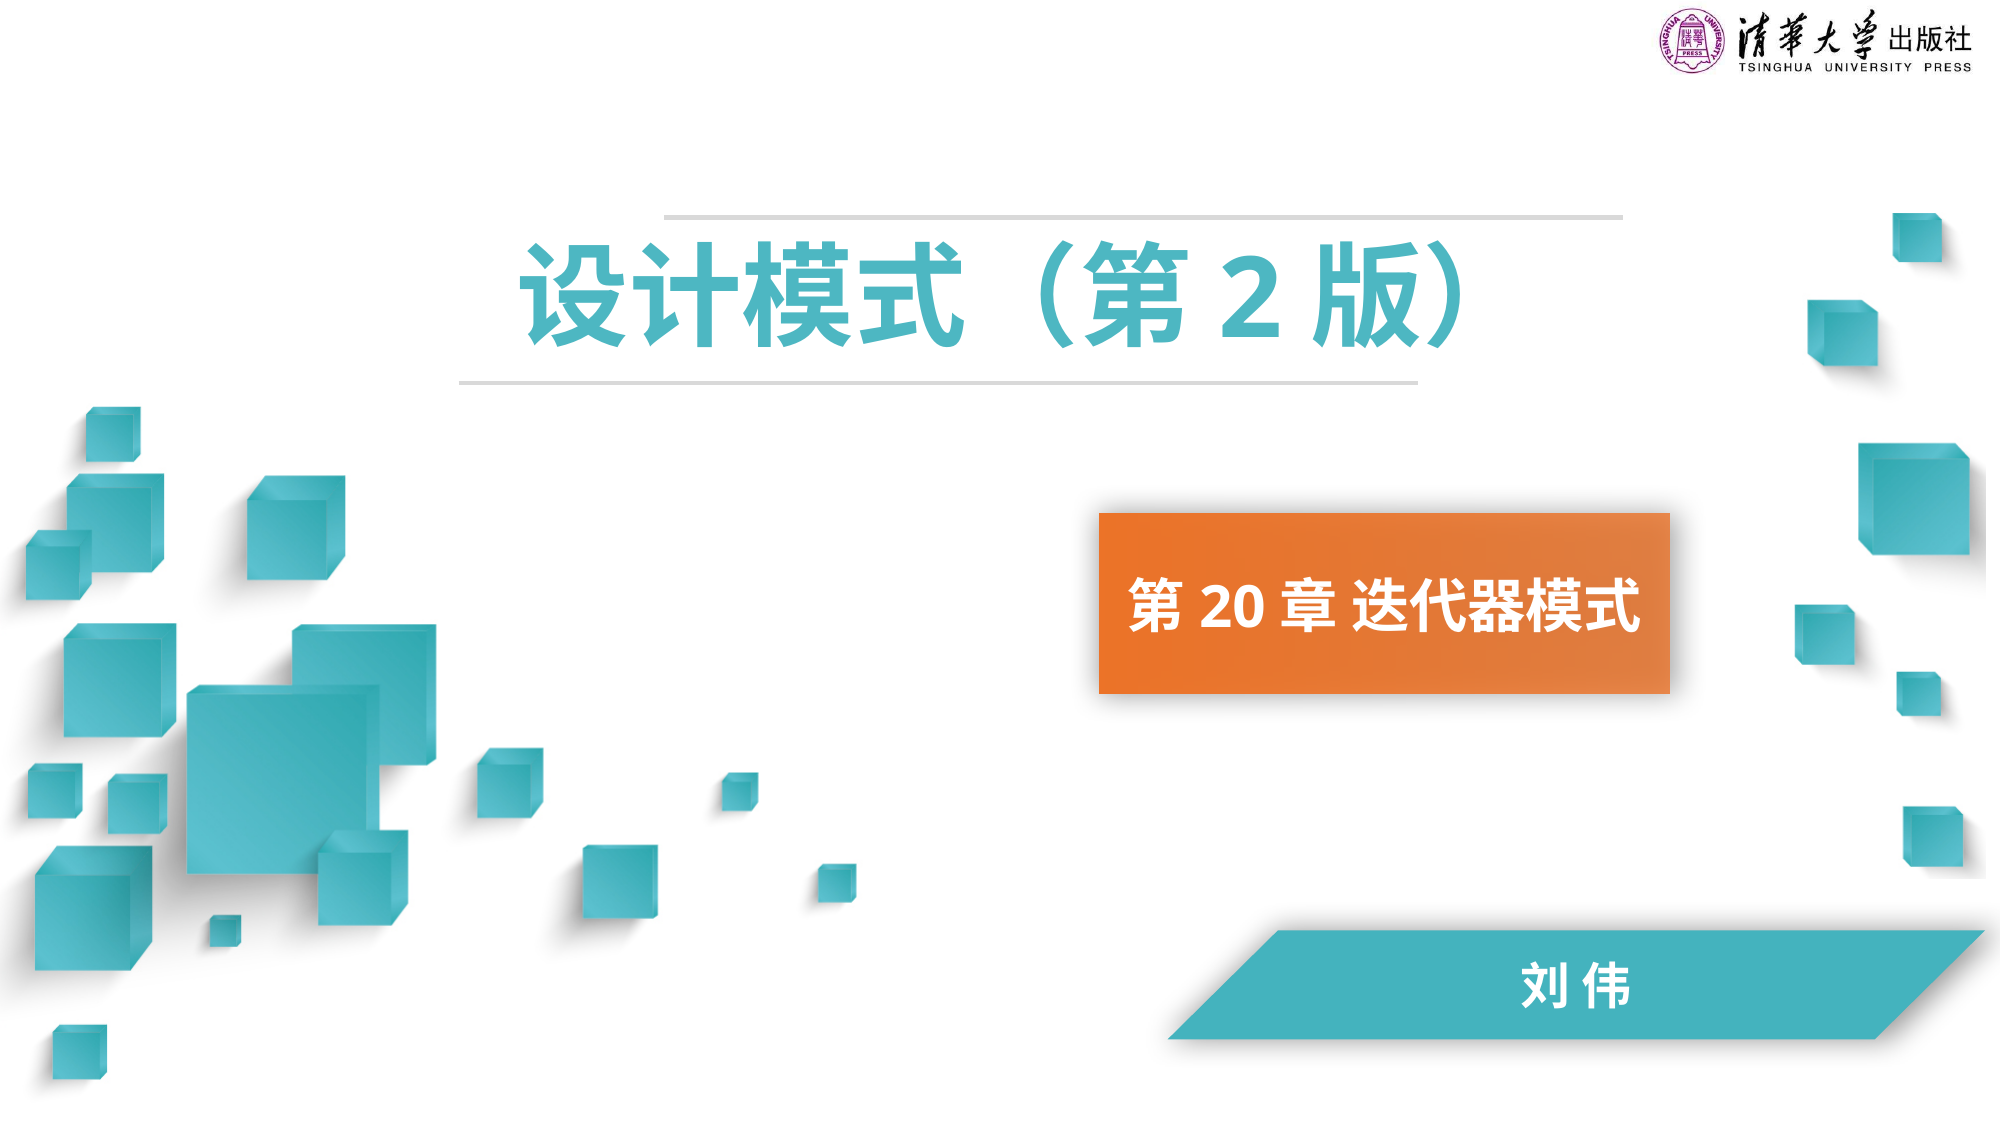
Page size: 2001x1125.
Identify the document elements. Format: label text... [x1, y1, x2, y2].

picture [0, 371, 1053, 1125]
text_box 刘 伟 [1165, 929, 1988, 1041]
picture [1775, 164, 1986, 879]
picture [1633, 0, 2000, 80]
text_box 设计模式（第2版） [502, 217, 1550, 367]
text_box 第20章 迭代器模式 [1099, 513, 1670, 695]
